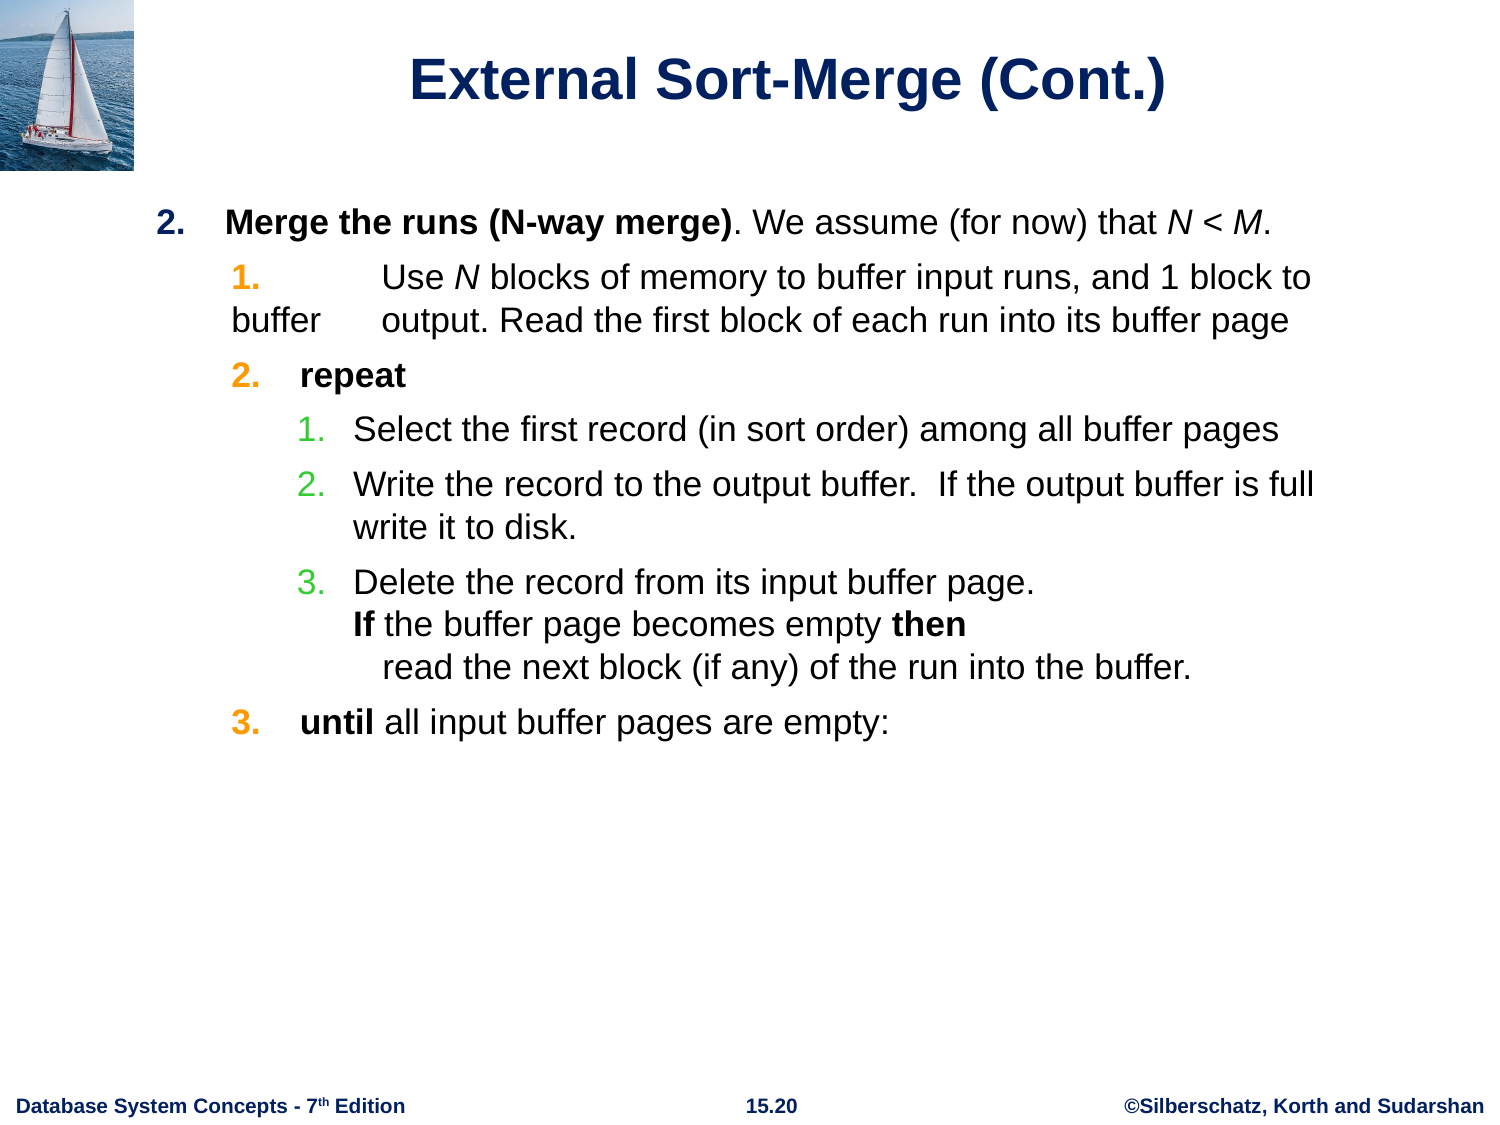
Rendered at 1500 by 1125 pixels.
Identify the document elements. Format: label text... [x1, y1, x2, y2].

list 2. Merge the runs (N-way merge). We assume (for now) that N < M. 1. Use N blocks of memory to buffer input runs, and 1 block to buffer output. Read the first block of each run into its buffer page 2. repeat Select the first record (in sort order) among all buffer pages Write the record to the output buffer. If the output buffer is full write it to disk. Delete the record from its input buffer page. If the buffer page becomes empty then read the next block (if any) of the run into the buffer. 3. until all input buffer pages are empty: [141, 191, 1369, 839]
picture [0, 0, 134, 171]
title External Sort-Merge (Cont.) [125, 18, 1452, 120]
